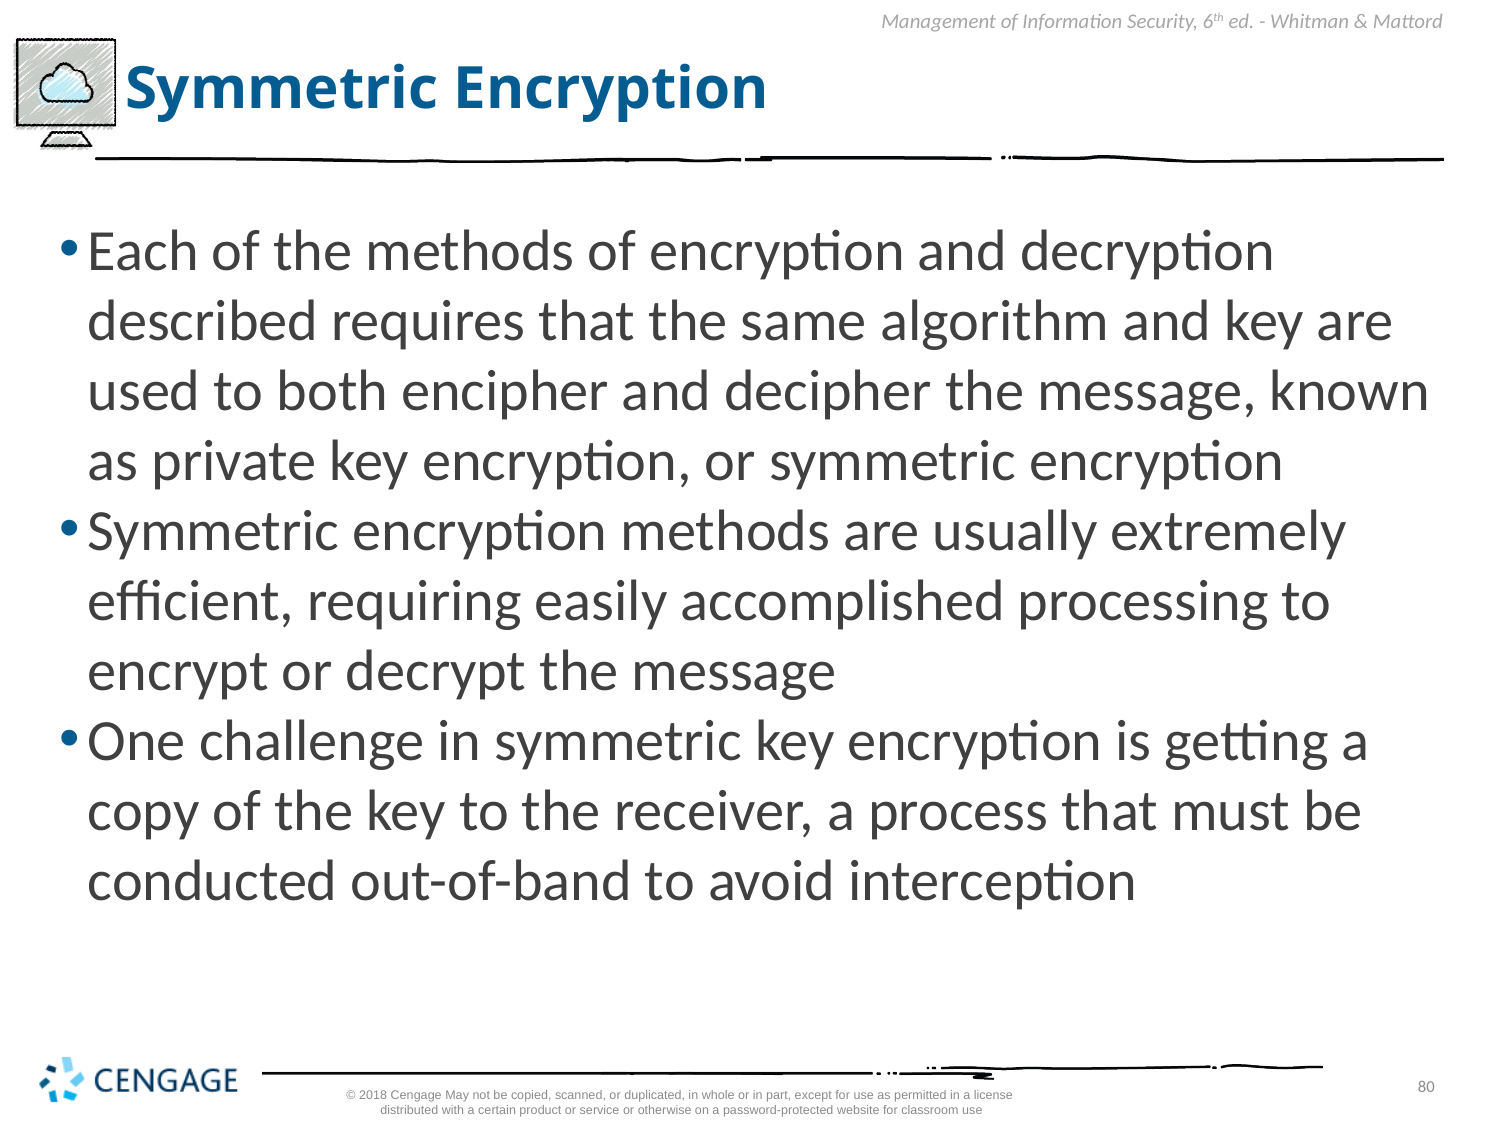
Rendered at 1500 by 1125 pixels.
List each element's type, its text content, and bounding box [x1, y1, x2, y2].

title Symmetric Encryption [125, 60, 1442, 121]
picture [262, 1064, 1323, 1080]
list Each of the methods of encryption and decryption described requires that the same algorithm and key are used to both encipher and decipher the message, known as private key encryption, or symmetric encryption Symmetric encryption methods are usually extremely efficient, requiring easily accomplished processing to encrypt or decrypt the message One challenge in symmetric key encryption is getting a copy of the key to the receiver, a process that must be conducted out-of-band to avoid interception [59, 212, 1441, 920]
picture [95, 155, 1444, 163]
picture [19, 1043, 250, 1115]
picture [13, 36, 117, 151]
